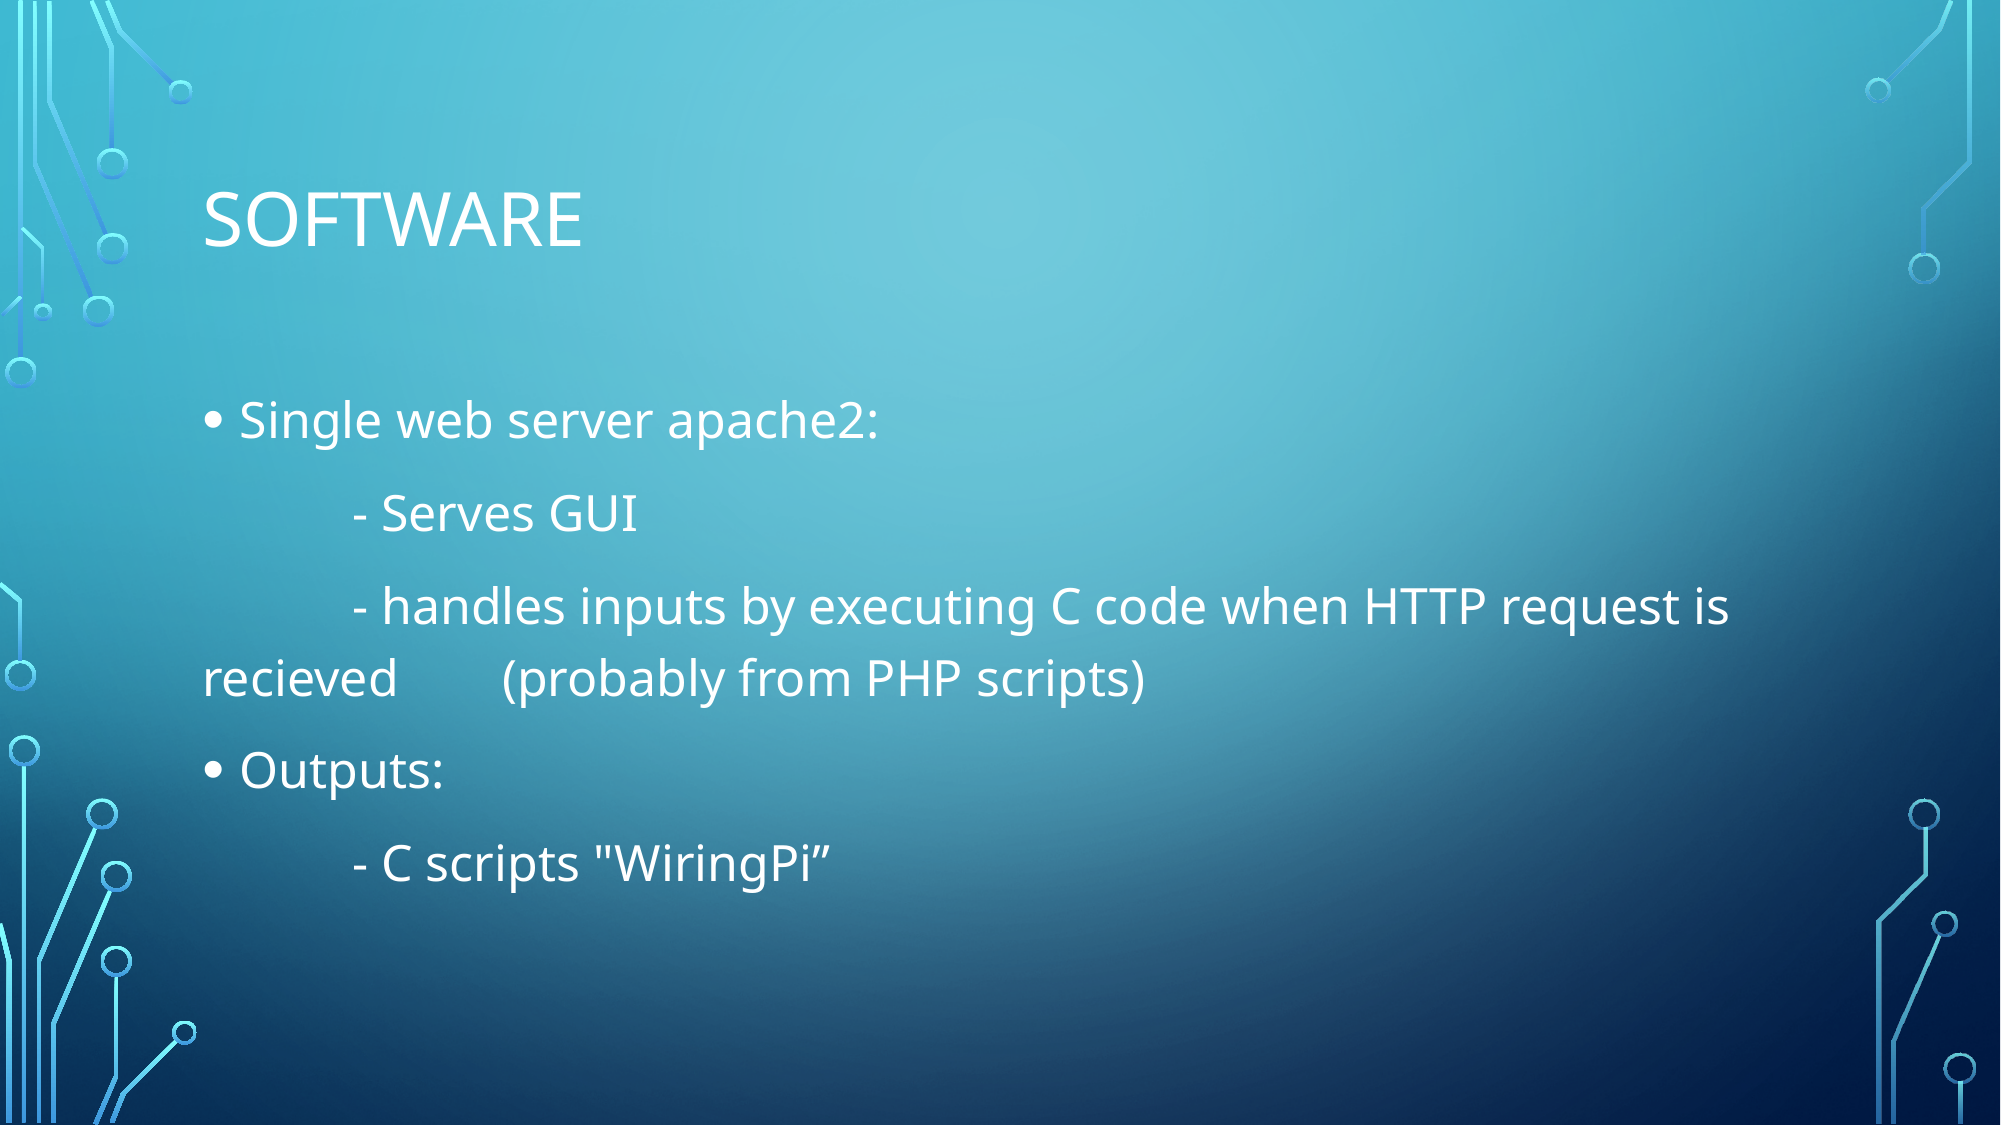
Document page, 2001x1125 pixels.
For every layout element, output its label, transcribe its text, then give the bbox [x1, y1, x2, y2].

list Single web server apache2: - Serves GUI - handles inputs by executing C code when HTTP request is recieved (probably from PHP scripts) Outputs: - C scripts "WiringPi” [187, 369, 1813, 950]
title SOftware [187, 101, 1813, 344]
